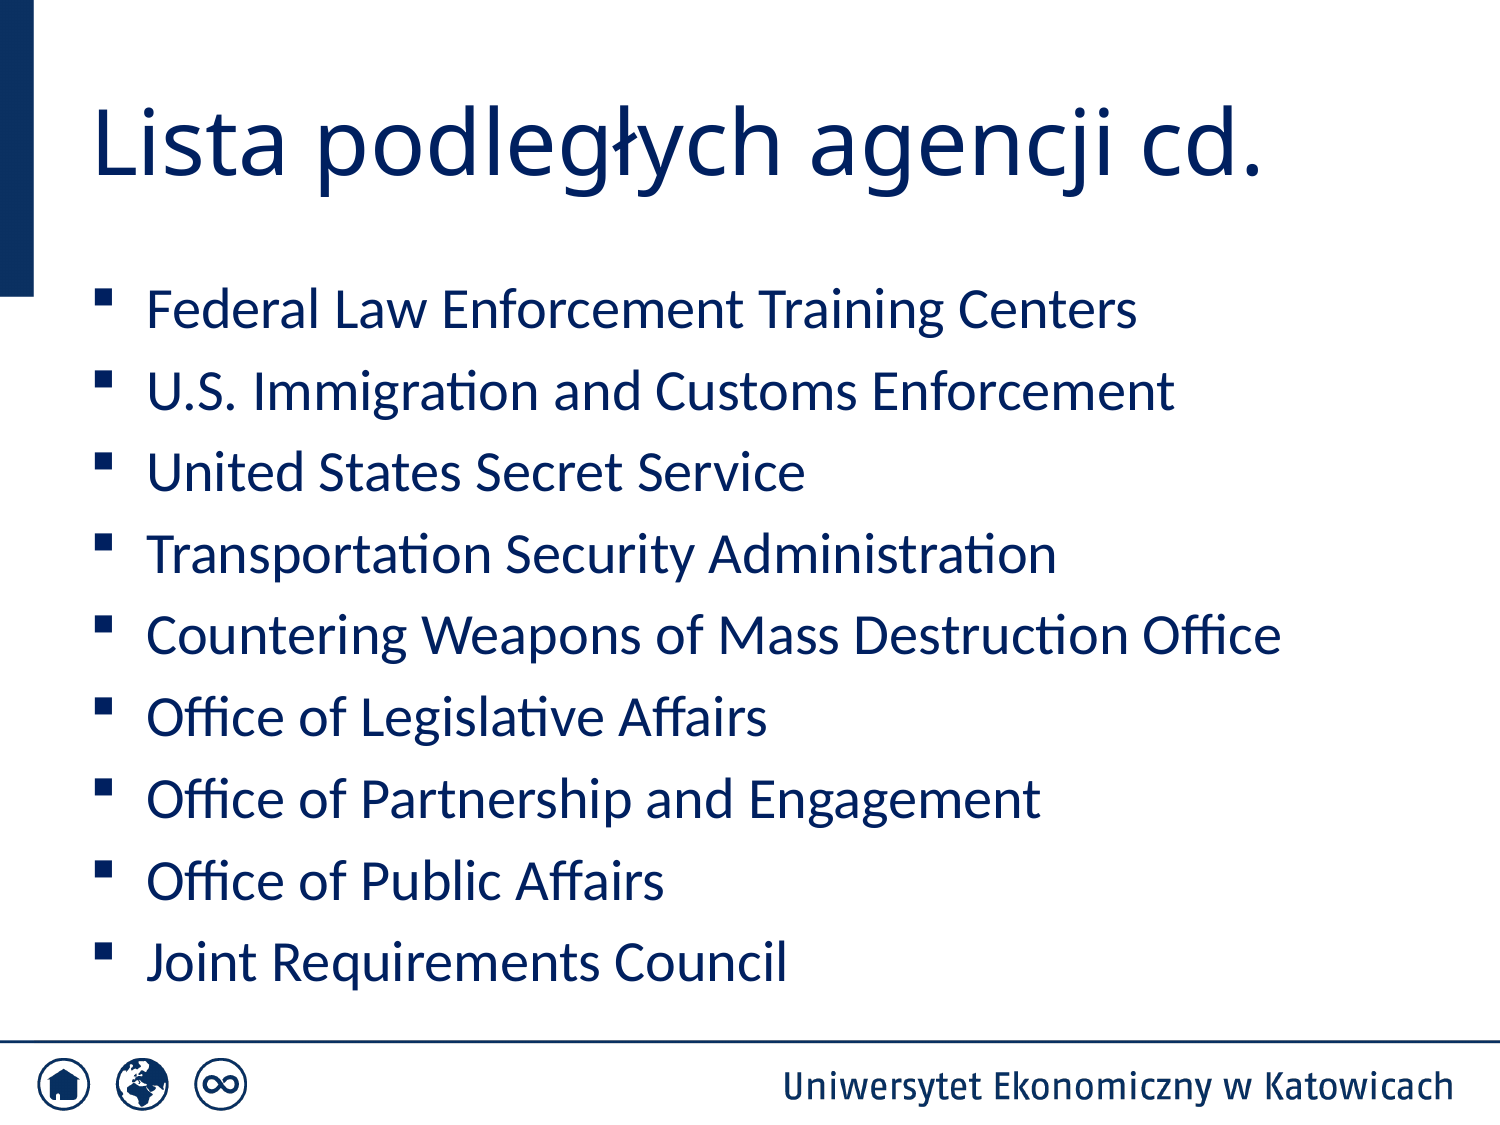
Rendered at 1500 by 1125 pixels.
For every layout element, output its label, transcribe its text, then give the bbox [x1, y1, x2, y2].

title Lista podległych agencji cd. [75, 45, 1425, 233]
list Federal Law Enforcement Training Centers U.S. Immigration and Customs Enforcement United States Secret Service Transportation Security Administration Countering Weapons of Mass Destruction Office Office of Legislative Affairs Office of Partnership and Engagement Office of Public Affairs Joint Requirements Council [75, 262, 1425, 1034]
picture [0, 0, 1500, 1125]
